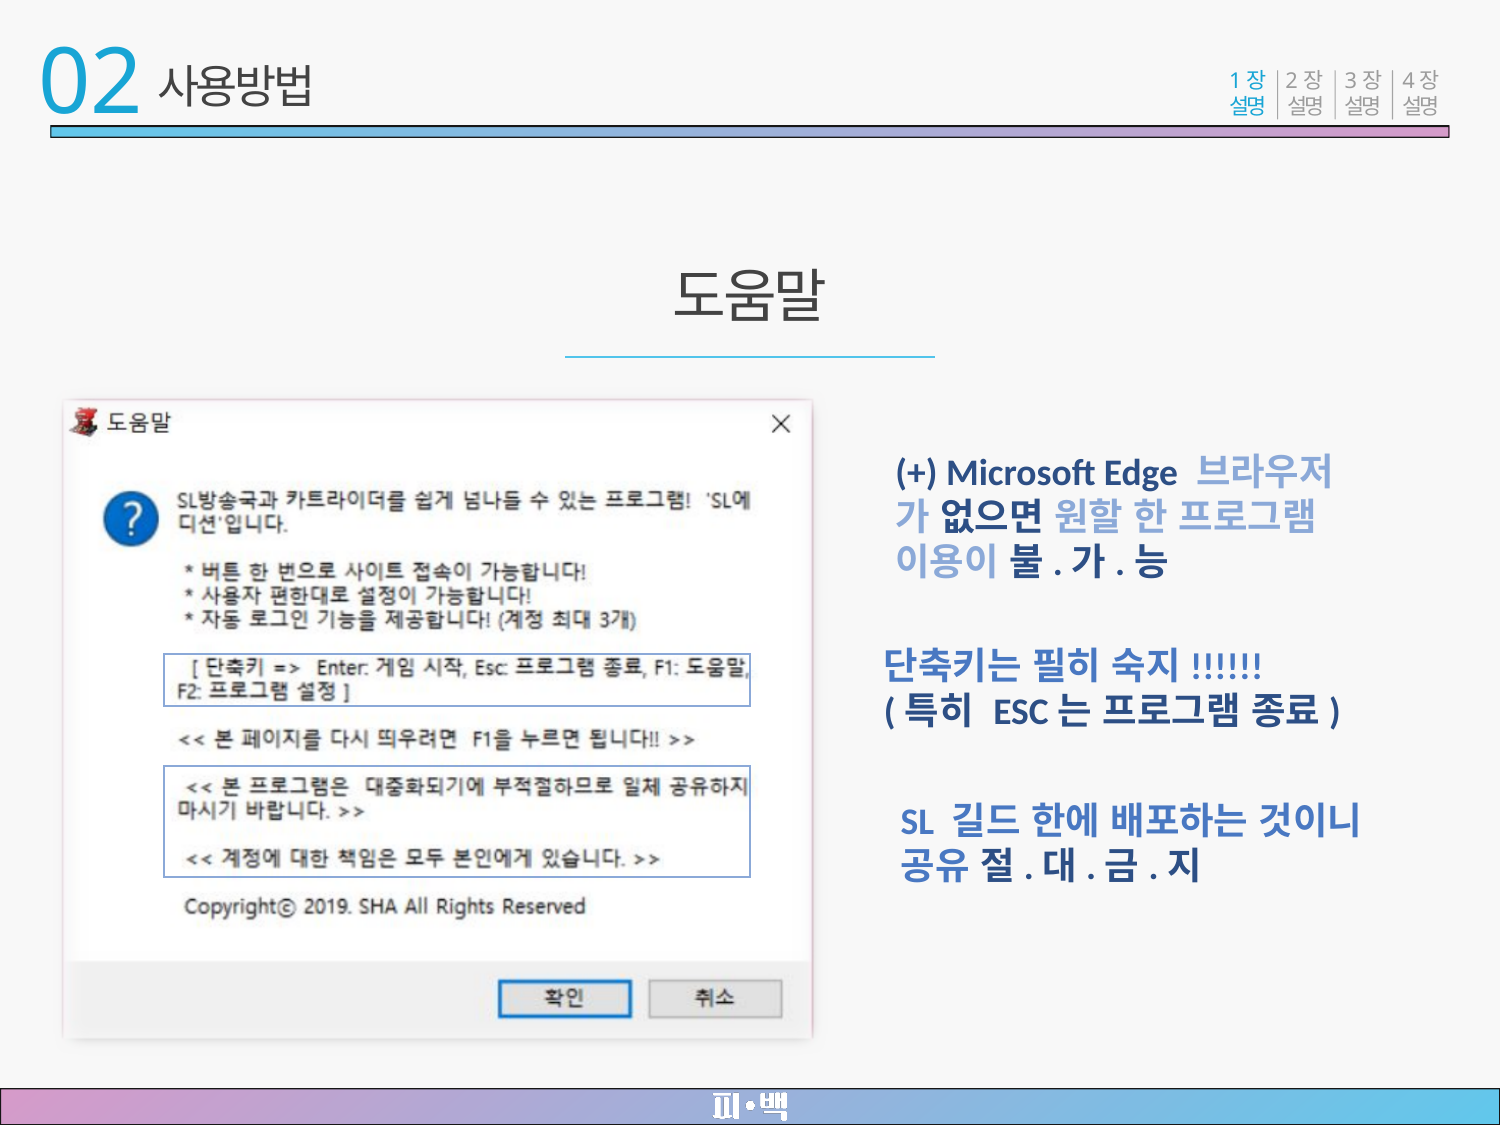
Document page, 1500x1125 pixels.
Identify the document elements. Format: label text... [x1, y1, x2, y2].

text_box SL 길드 한에 배포하는 것이니 공유 절.대.금.지 [885, 789, 1378, 895]
text_box 단축키는 필히 숙지!!!!!! (특히 ESC는 프로그램 종료) [869, 634, 1356, 740]
text_box 3장 설명 [1329, 59, 1387, 127]
text_box [0, 1087, 693, 1125]
text_box 2장 설명 [1270, 59, 1329, 127]
text_box 02 [23, 14, 159, 140]
text_box 4장 설명 [1387, 59, 1455, 153]
text_box [807, 1087, 1500, 1125]
picture [693, 1077, 807, 1125]
text_box (+) Microsoft Edge 브라우저 가 없으면 원할 한 프로그램 이용이 불.가.능 [880, 440, 1350, 591]
text_box [159, 125, 1387, 139]
text_box 1장 설명 [1214, 59, 1270, 127]
picture [52, 387, 828, 1056]
text_box 도움말 [657, 251, 842, 337]
text_box 사용방법 [142, 50, 331, 120]
